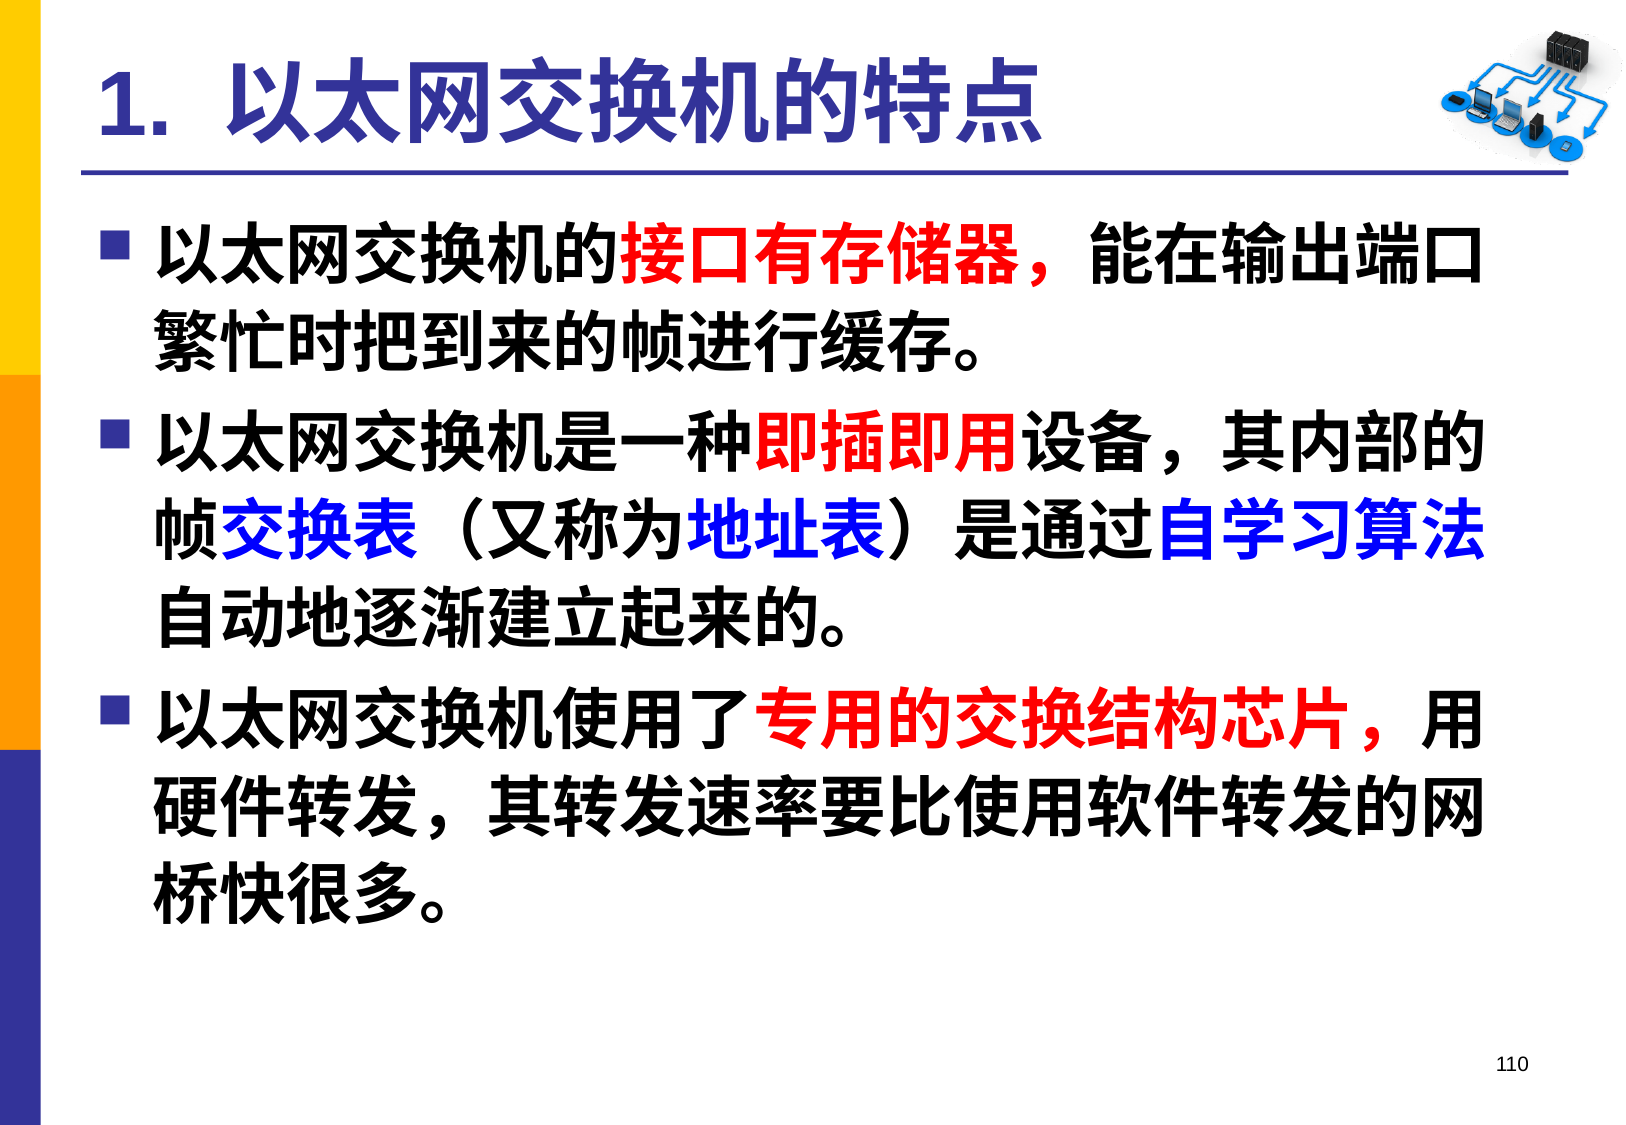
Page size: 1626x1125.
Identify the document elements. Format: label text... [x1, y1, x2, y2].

list 以太网交换机的接口有存储器，能在输出端口繁忙时把到来的帧进行缓存。 以太网交换机是一种即插即用设备，其内部的帧交换表（又称为地址表）是通过自学习算法自动地逐渐建立起来的。 以太网交换机使用了专用的交换结构芯片，用硬件转发，其转发速率要比使用软件转发的网桥快很多。 [81, 196, 1569, 1006]
picture [1438, 30, 1624, 165]
title 1. 以太网交换机的特点 [81, 30, 1569, 161]
slide_number 110 [1164, 1042, 1544, 1118]
